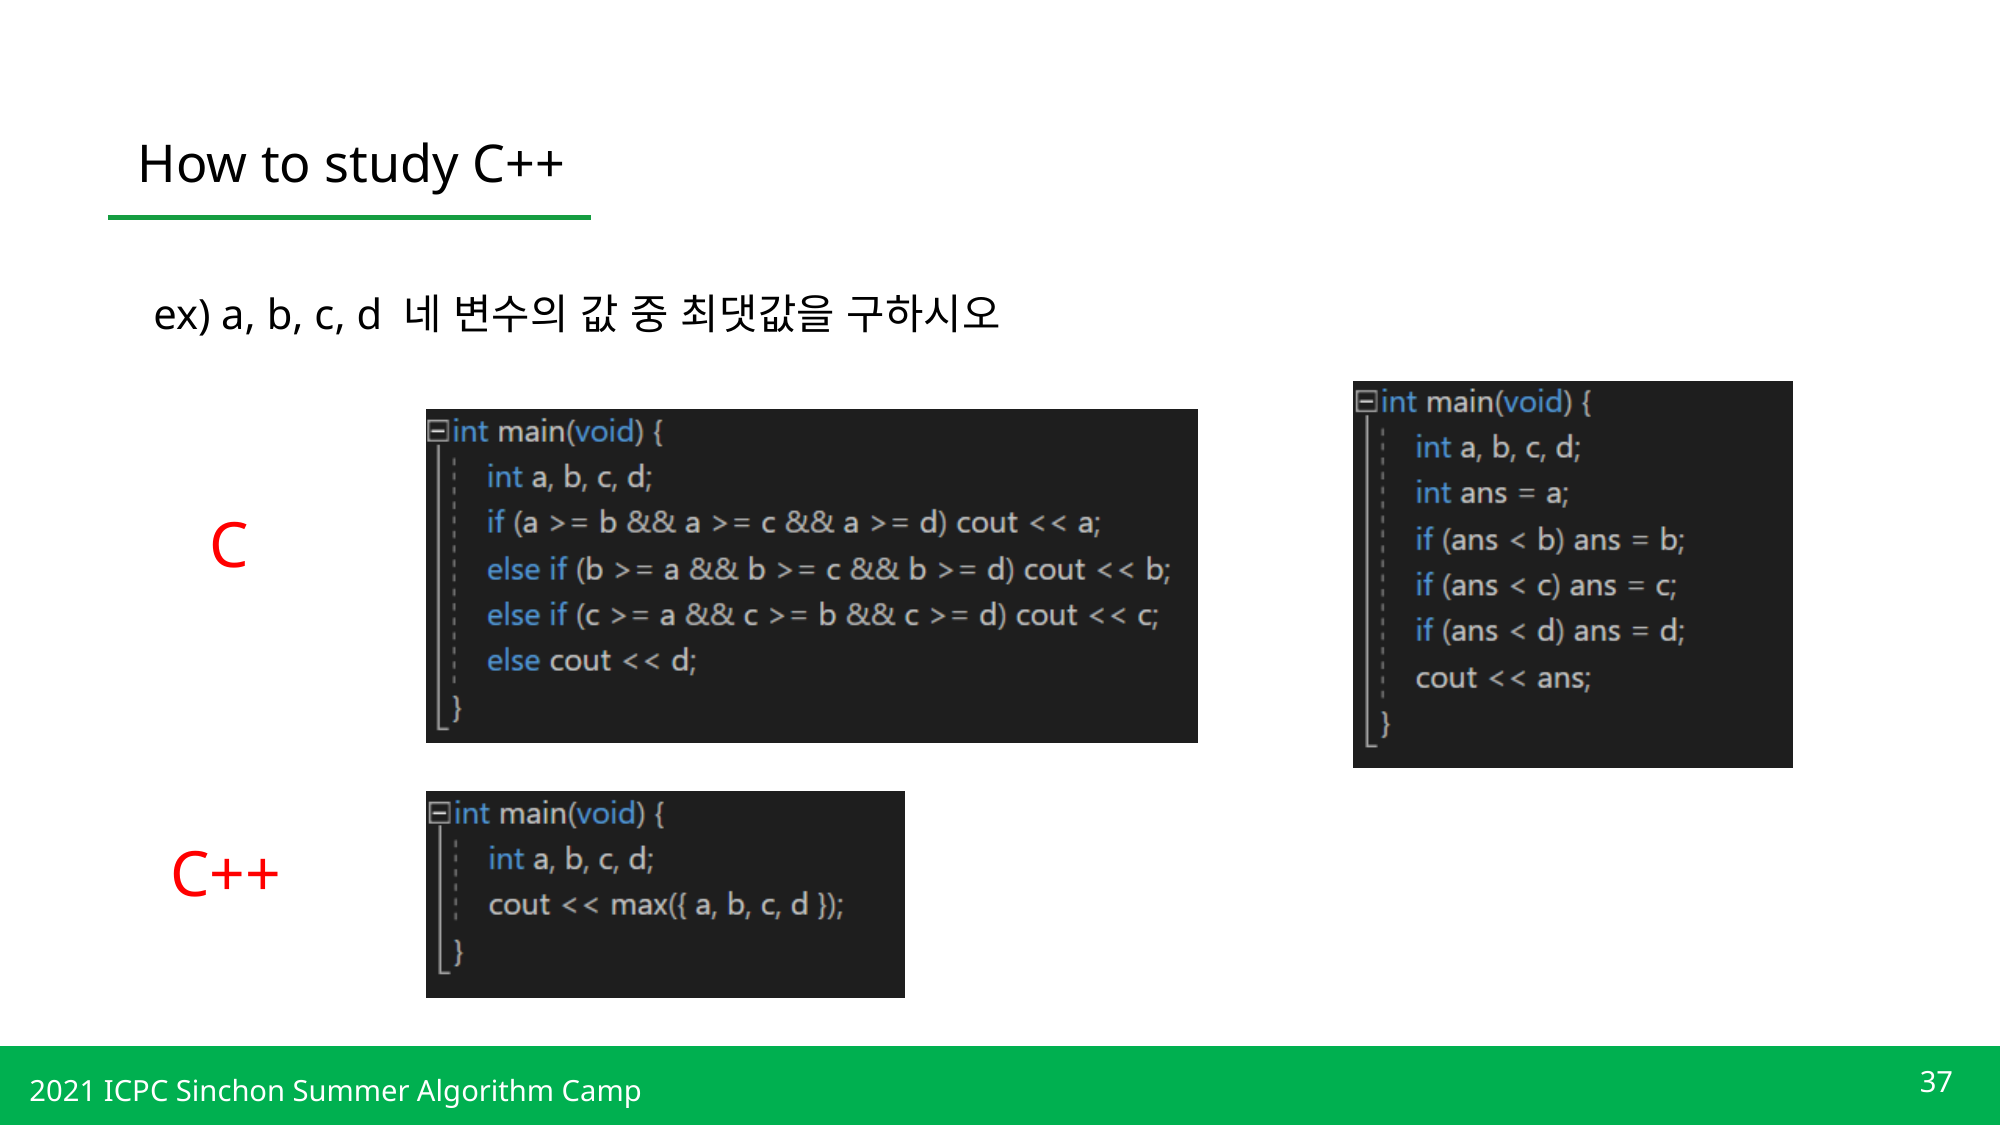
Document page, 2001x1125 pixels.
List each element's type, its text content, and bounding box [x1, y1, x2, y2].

text_box C [195, 497, 298, 587]
text_box [0, 1046, 2000, 1125]
slide_number 37 [1817, 1053, 1969, 1114]
picture [426, 791, 905, 998]
text_box ex) a, b, c, d 네 변수의 값 중 최댓값을 구하시오 [138, 280, 1367, 346]
text_box 2021 ICPC Sinchon Summer Algorithm Camp [14, 1064, 880, 1115]
picture [1353, 381, 1793, 768]
picture [426, 409, 1198, 743]
text_box How to study C++ [123, 123, 690, 201]
text_box C++ [155, 827, 338, 917]
